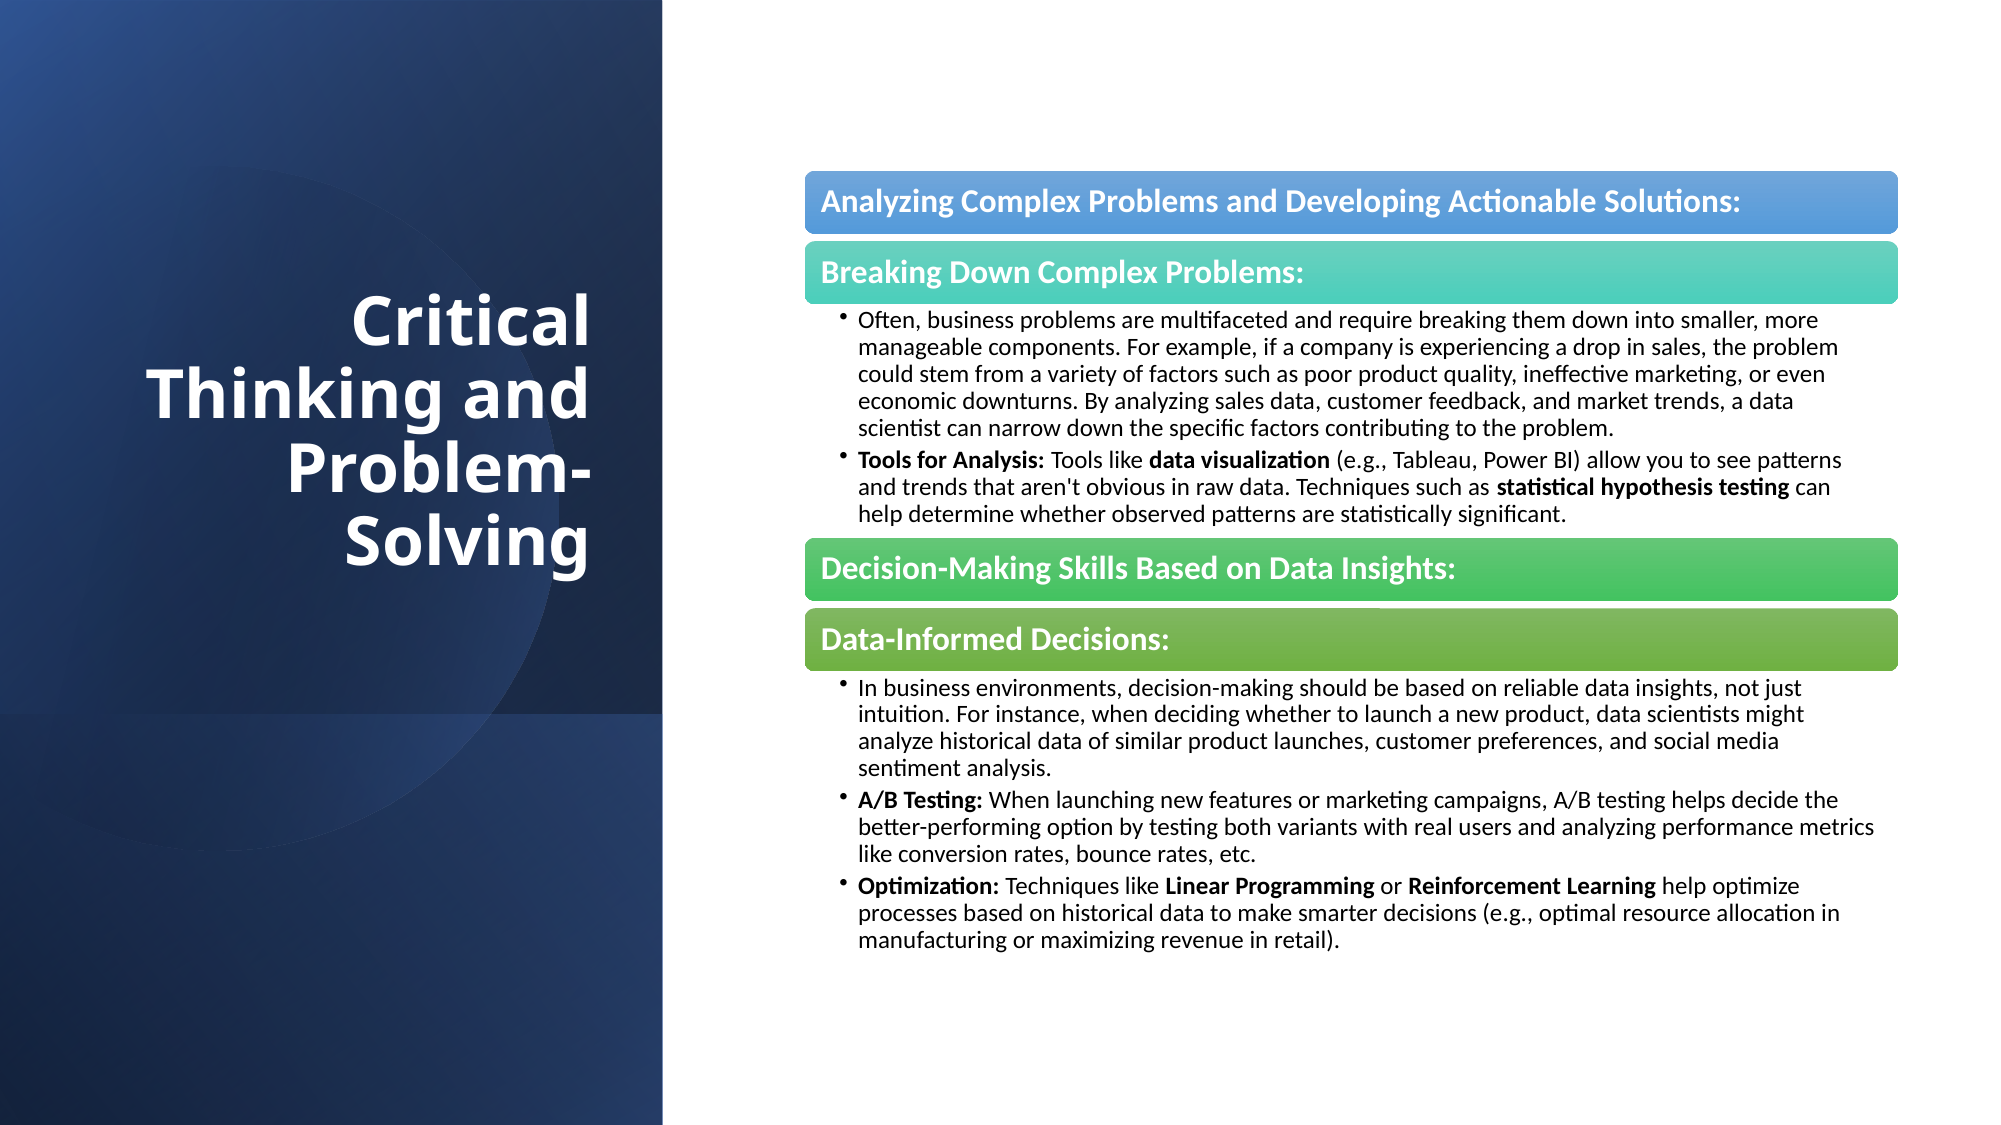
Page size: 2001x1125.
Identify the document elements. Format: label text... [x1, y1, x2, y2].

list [804, 123, 1899, 1018]
text_box [663, 0, 2000, 1125]
text_box [0, 0, 663, 1125]
title Critical Thinking and Problem-Solving [96, 276, 608, 670]
